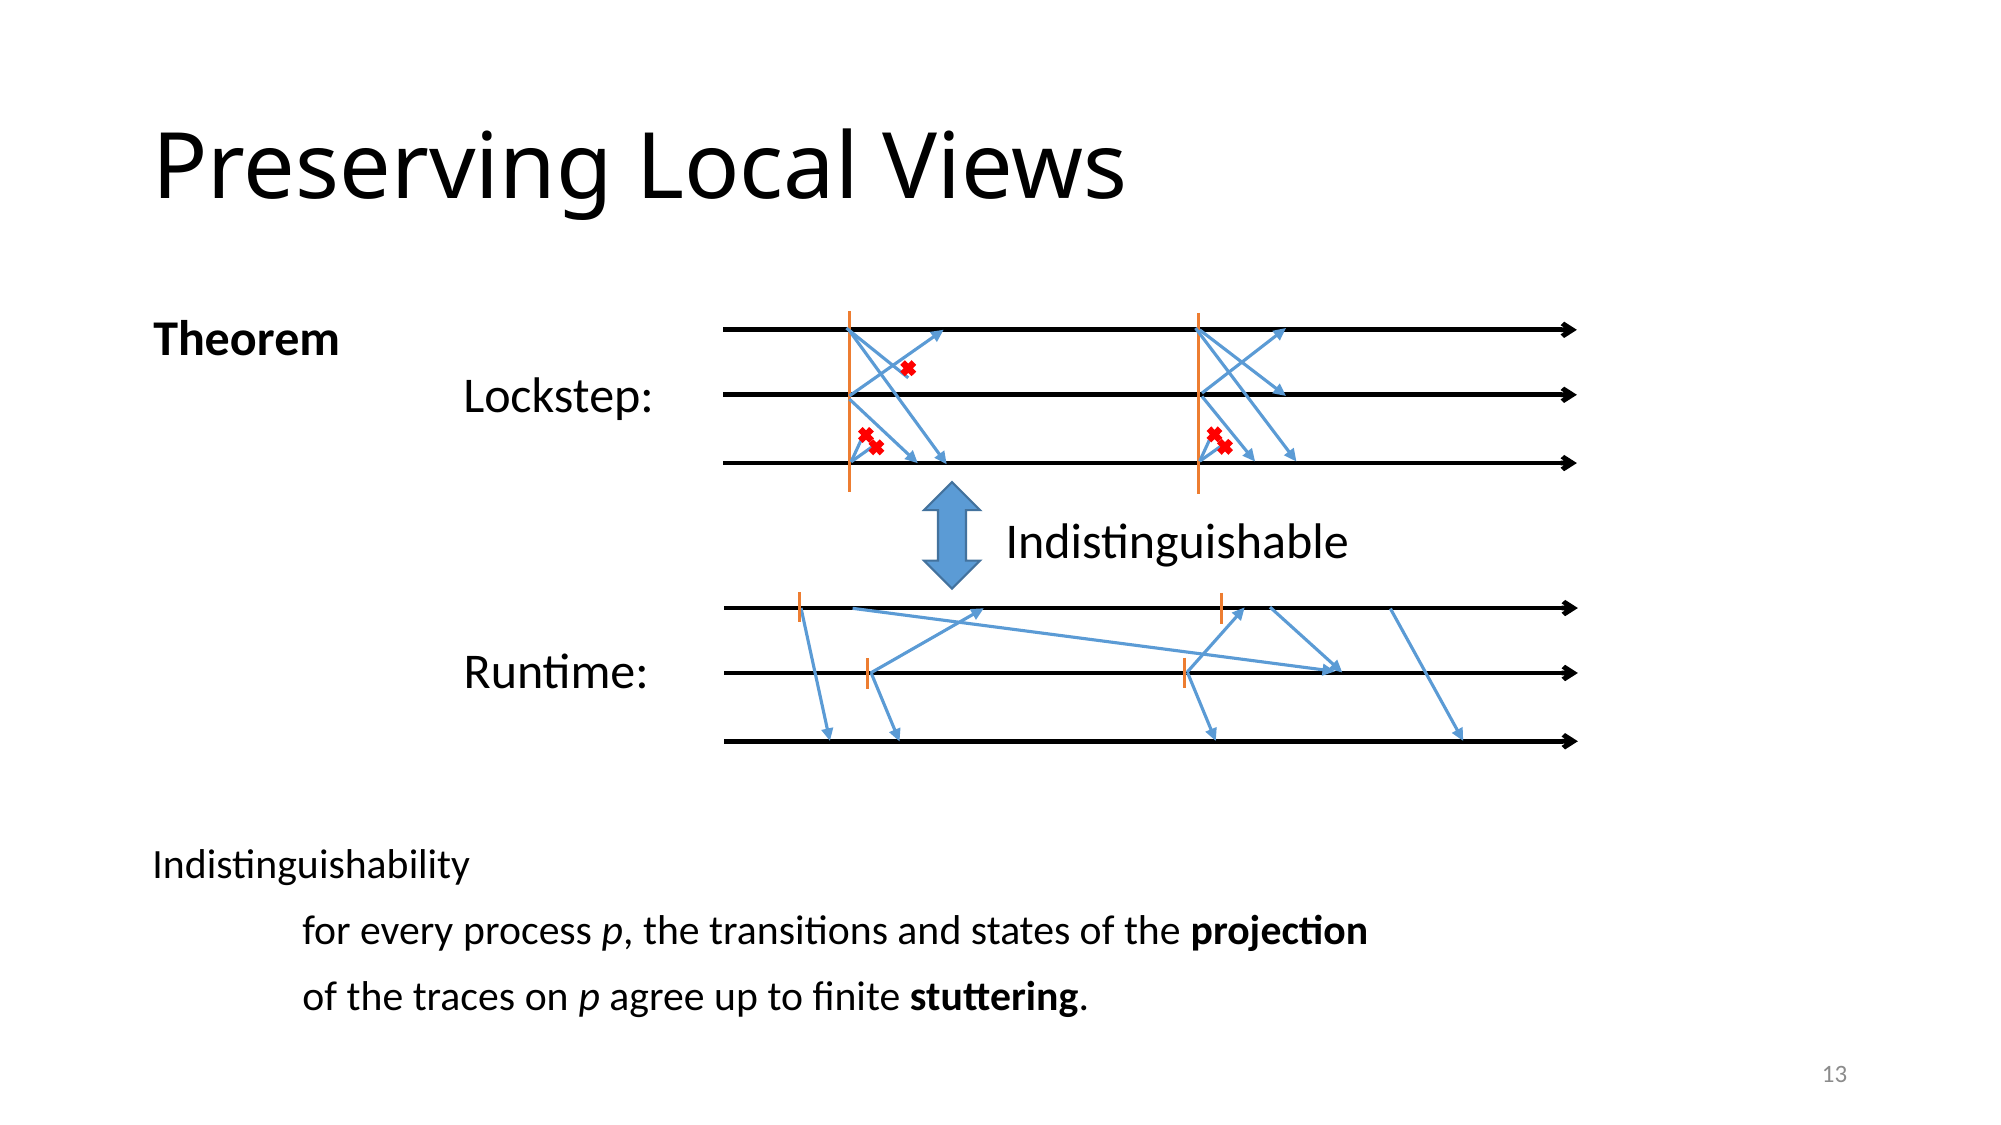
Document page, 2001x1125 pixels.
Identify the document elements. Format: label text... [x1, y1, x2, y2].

text_box Theorem [138, 298, 356, 374]
list Indistinguishability for every process p, the transitions and states of the projection of the traces on p agree up to finite stuttering. [137, 835, 1863, 1059]
text_box Runtime: [448, 631, 665, 706]
slide_number 13 [1412, 1042, 1863, 1103]
text_box Lockstep: [448, 355, 670, 431]
title Preserving Local Views [137, 59, 1863, 278]
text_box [723, 311, 1578, 742]
